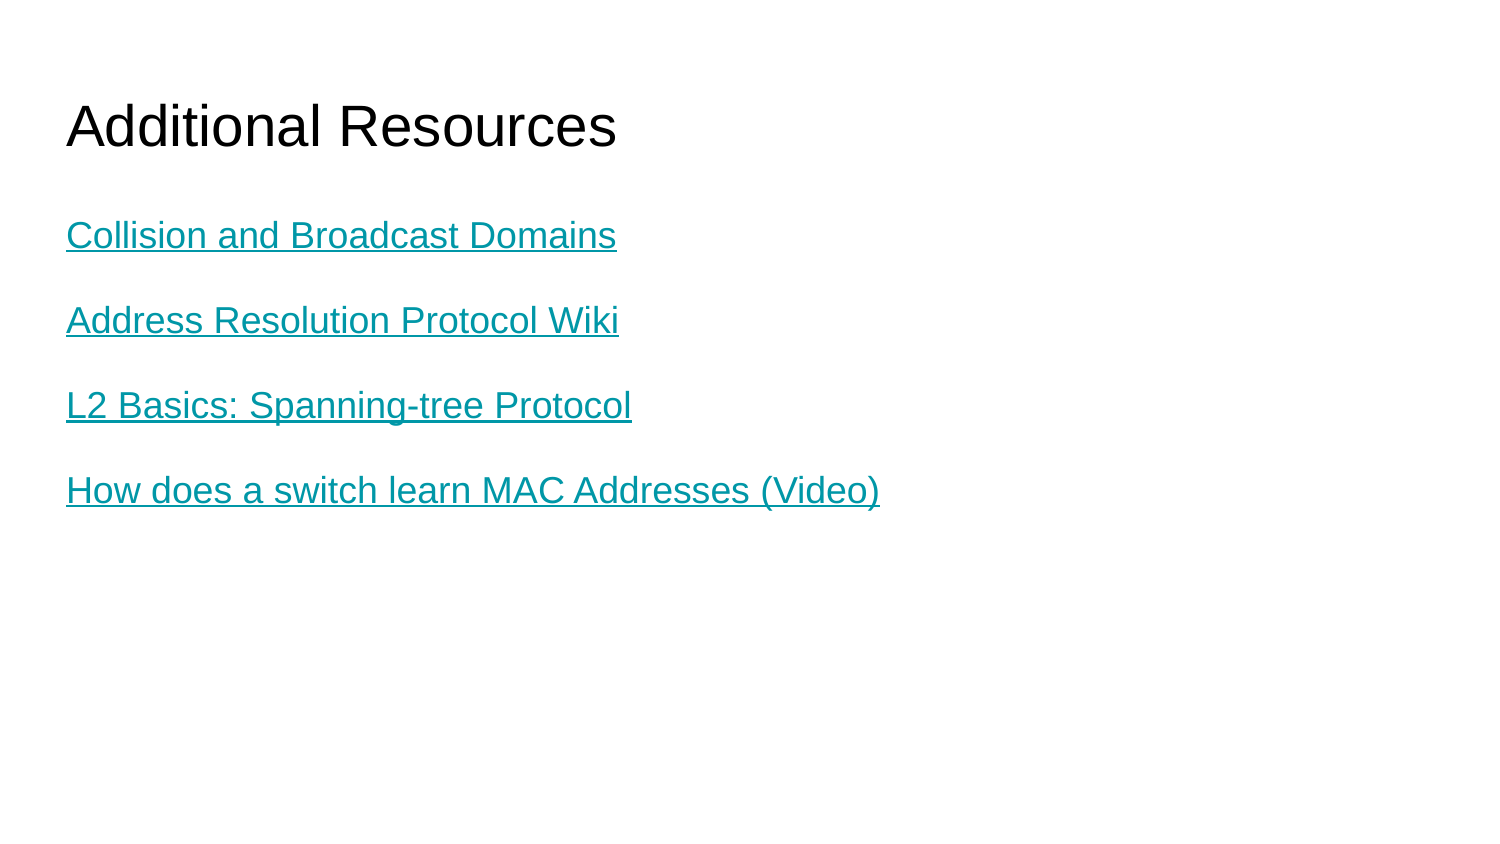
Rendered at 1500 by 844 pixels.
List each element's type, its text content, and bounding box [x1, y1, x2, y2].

title Additional Resources [51, 72, 1449, 167]
list Collision and Broadcast Domains Address Resolution Protocol Wiki L2 Basics: Spanning-tree Protocol How does a switch learn MAC Addresses (Video) [51, 189, 1449, 750]
